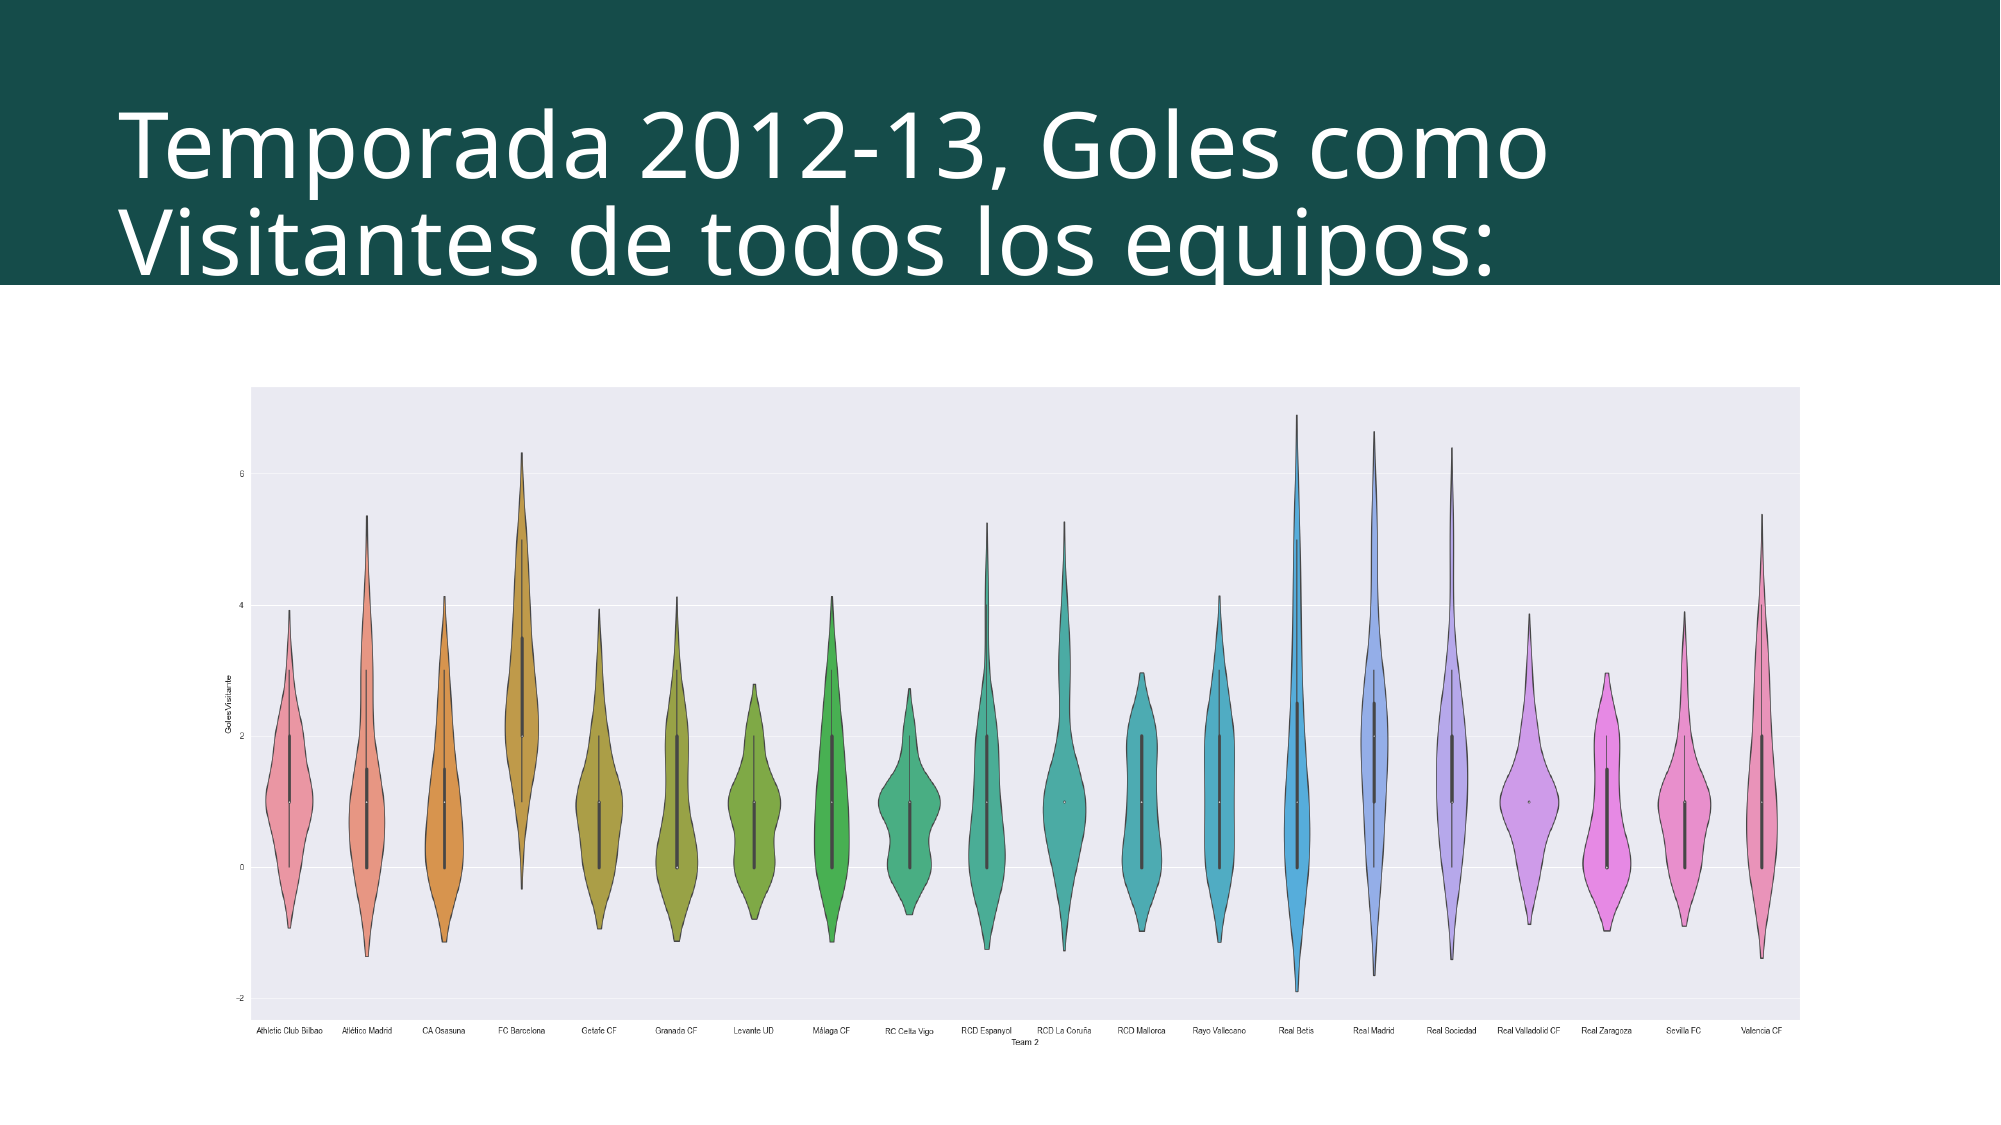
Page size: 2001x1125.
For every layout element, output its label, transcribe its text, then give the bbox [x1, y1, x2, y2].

picture [0, 285, 2000, 1125]
title Temporada 2012-13, Goles como Visitantes de todos los equipos: [118, 101, 1878, 285]
